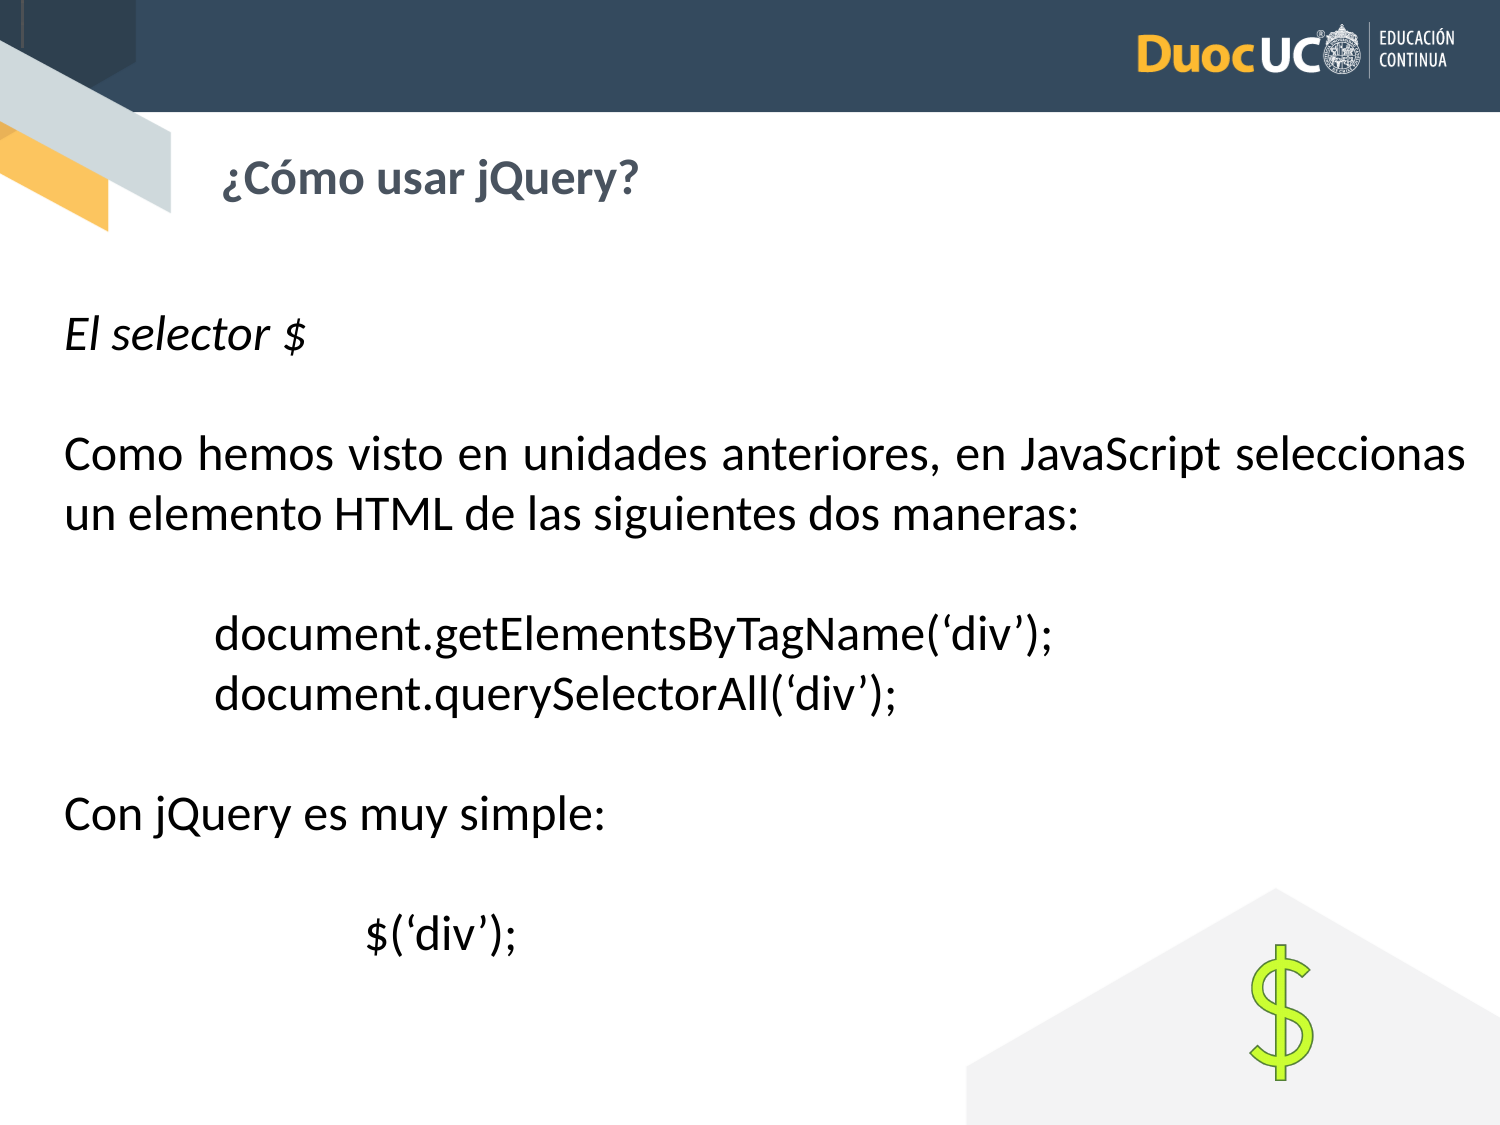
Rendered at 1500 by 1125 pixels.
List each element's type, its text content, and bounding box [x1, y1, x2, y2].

text_box ¿Cómo usar jQuery? [205, 137, 1338, 213]
picture [0, 0, 1500, 1125]
text_box El selector $ Como hemos visto en unidades anteriores, en JavaScript seleccionas un elemento HTML de las siguientes dos maneras: document.getElementsByTagName(‘div’); document.querySelectorAll(‘div’); Con jQuery es muy simple: $(‘div’); [49, 292, 1481, 968]
